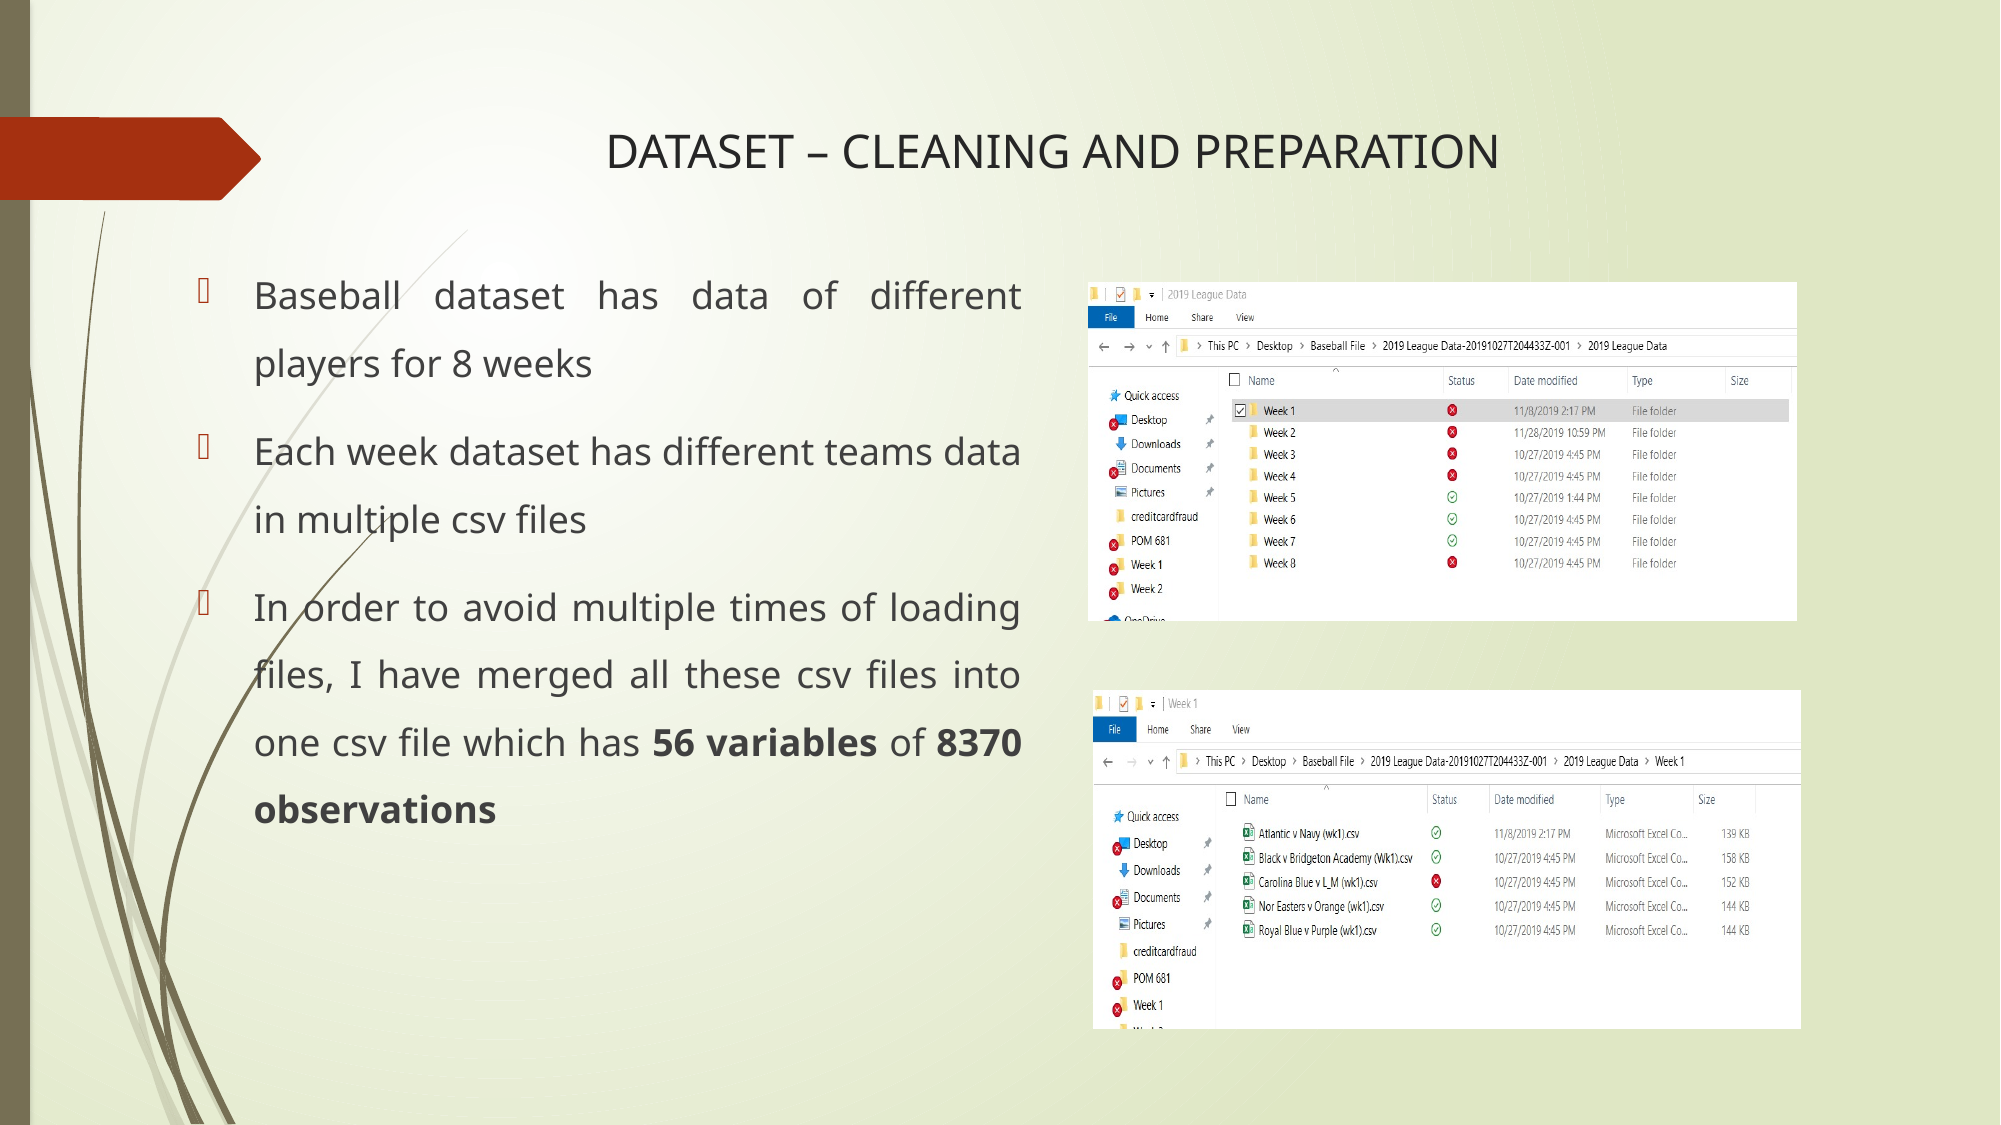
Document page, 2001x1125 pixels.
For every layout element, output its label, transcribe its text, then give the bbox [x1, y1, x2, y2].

title DATASET – CLEANING AND PREPARATION [322, 114, 1785, 243]
list Baseball dataset has data of different players for 8 weeks Each week dataset has different teams data in multiple csv files In order to avoid multiple times of loading files, I have merged all these csv files into one csv file which has 56 variables of 8370 observations [182, 242, 1038, 1036]
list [1088, 282, 1797, 621]
picture [1093, 689, 1802, 1029]
